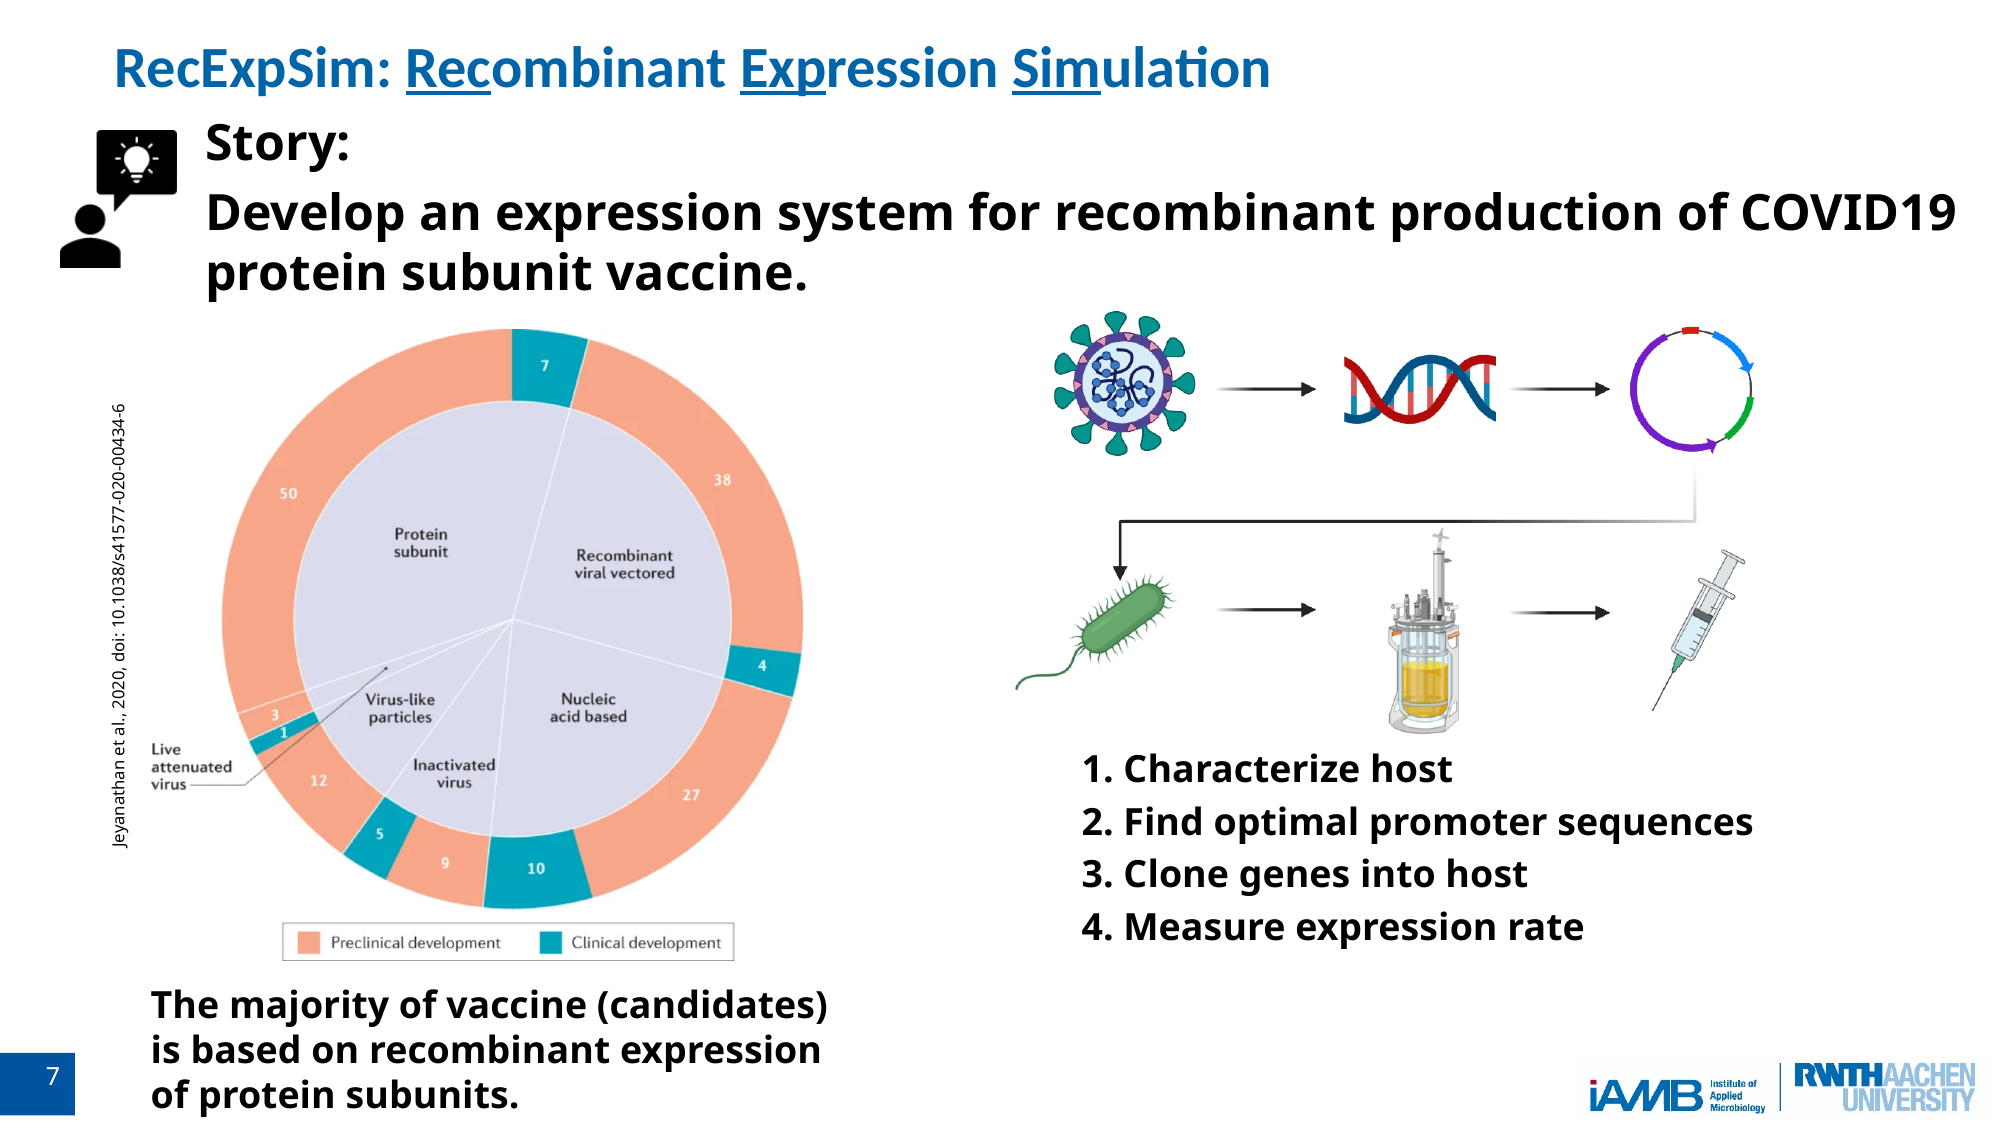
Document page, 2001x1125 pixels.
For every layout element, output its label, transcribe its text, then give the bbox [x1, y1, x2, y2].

title RecExpSim: Recombinant Expression Simulation [99, 21, 1899, 155]
list Story: Develop an expression system for recombinant production of COVID19 protein subunit vaccine. [189, 102, 1990, 328]
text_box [135, 329, 857, 1125]
picture [59, 130, 177, 268]
picture [1575, 1054, 1990, 1123]
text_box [1011, 304, 1863, 1042]
slide_number 7 [0, 1052, 76, 1116]
text_box Jeyanathan et al., 2020, doi: 10.1038/s41577-020-00434-6 [100, 366, 130, 863]
